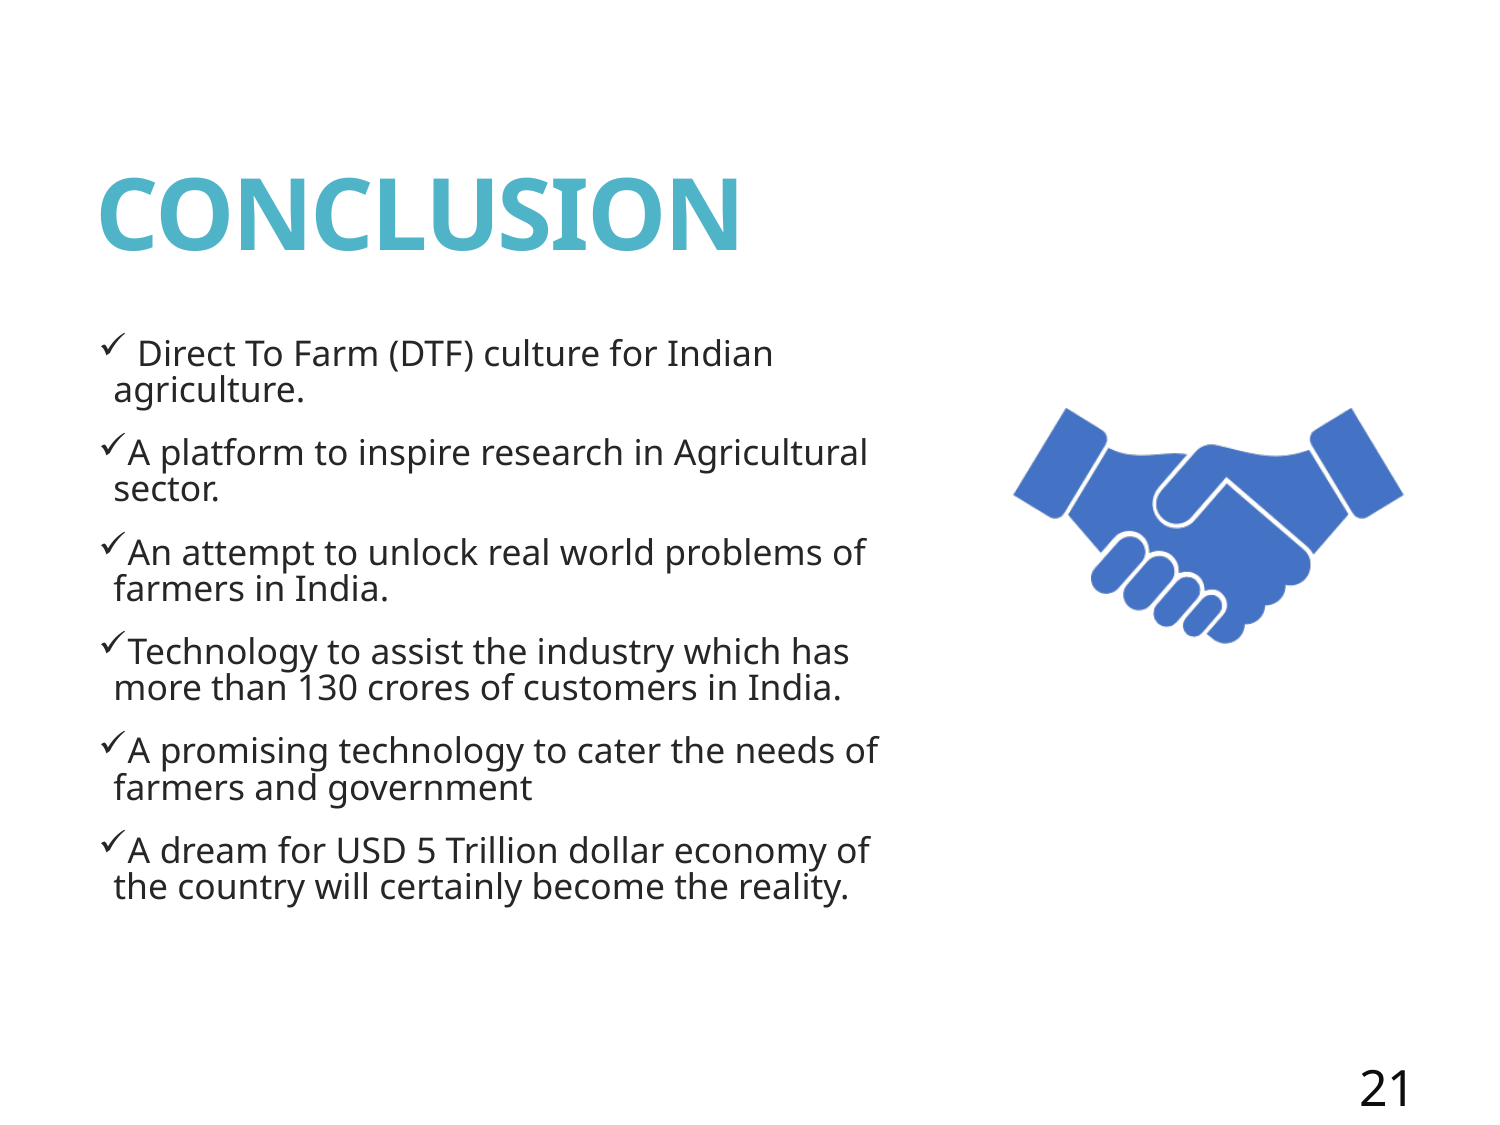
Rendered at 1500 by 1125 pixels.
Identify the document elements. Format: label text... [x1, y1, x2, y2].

picture [996, 314, 1421, 739]
title CONCLUSION [80, 81, 939, 354]
list Direct To Farm (DTF) culture for Indian agriculture. A platform to inspire research in Agricultural sector. An attempt to unlock real world problems of farmers in India. Technology to assist the industry which has more than 130 crores of customers in India. A promising technology to cater the needs of farmers and government A dream for USD 5 Trillion dollar economy of the country will certainly become the reality. [83, 329, 939, 948]
slide_number 21 [1071, 895, 1432, 1125]
